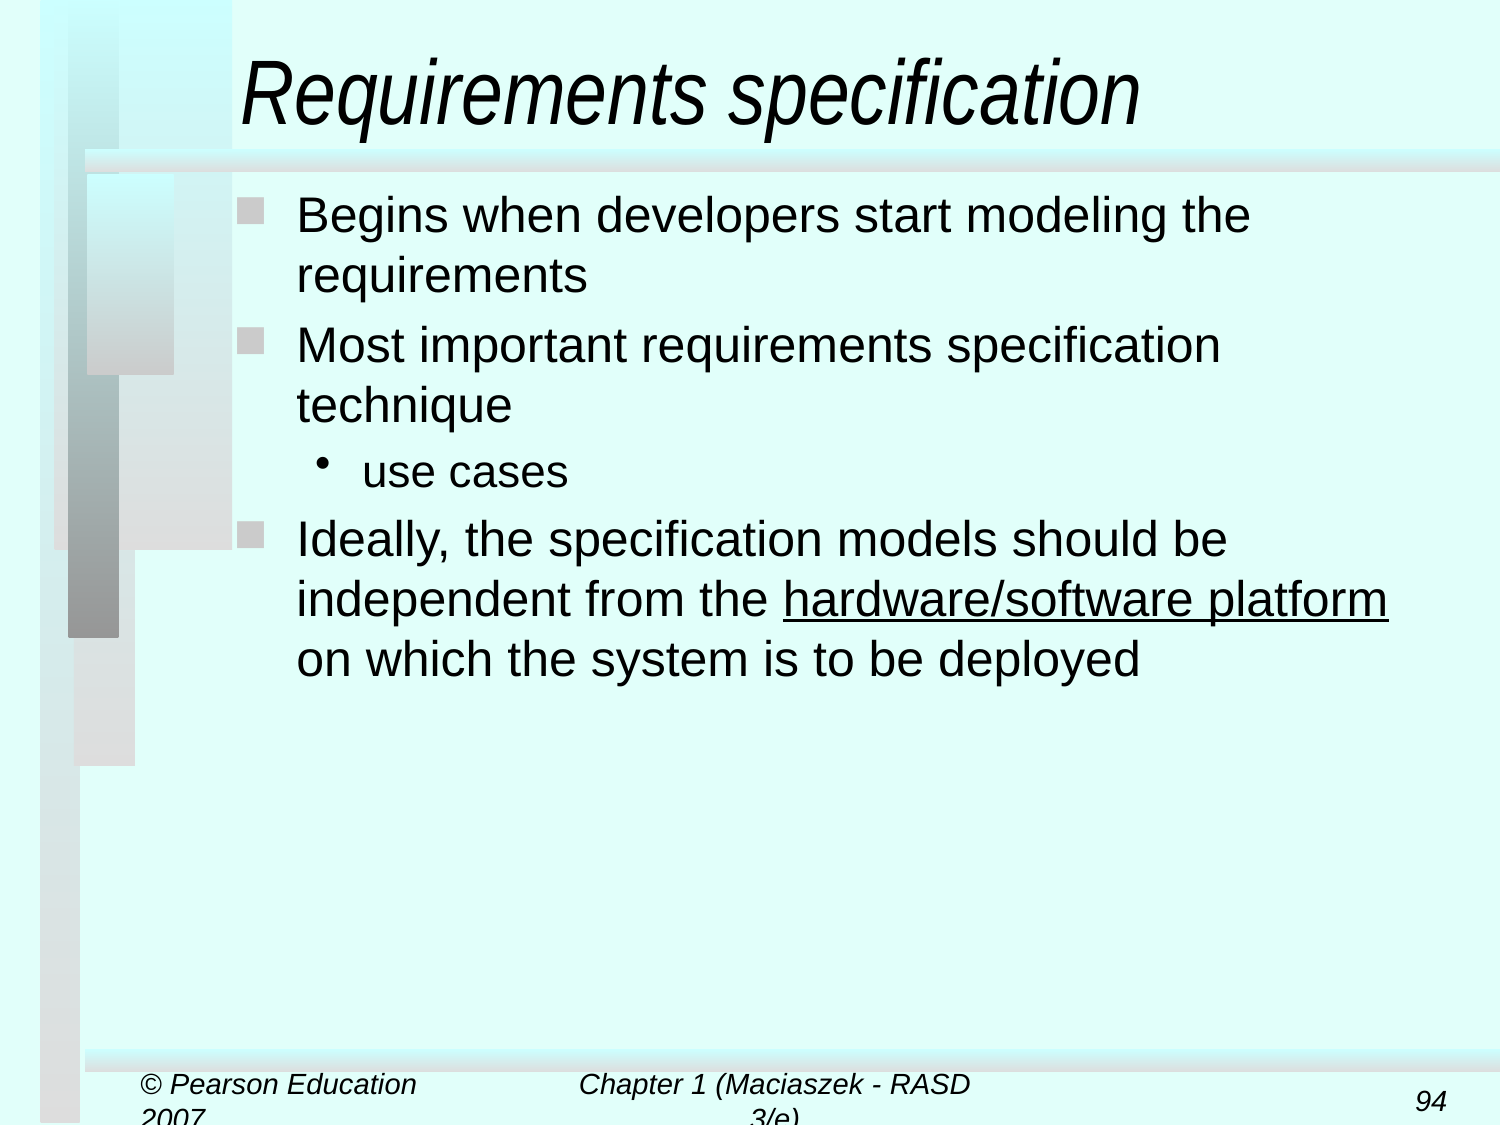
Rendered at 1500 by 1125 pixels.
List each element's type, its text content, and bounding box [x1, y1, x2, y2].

slide_number © Pearson Education 2007 [125, 1074, 438, 1125]
title Requirements specification [225, 0, 1500, 150]
slide_number 94 [1149, 1074, 1463, 1125]
list Begins when developers start modeling the requirements Most important requirements specification technique use cases Ideally, the specification models should be independent from the hardware/software platform on which the system is to be deployed [225, 174, 1463, 1038]
footer Chapter 1 (Maciaszek - RASD 3/e) [537, 1074, 1013, 1125]
